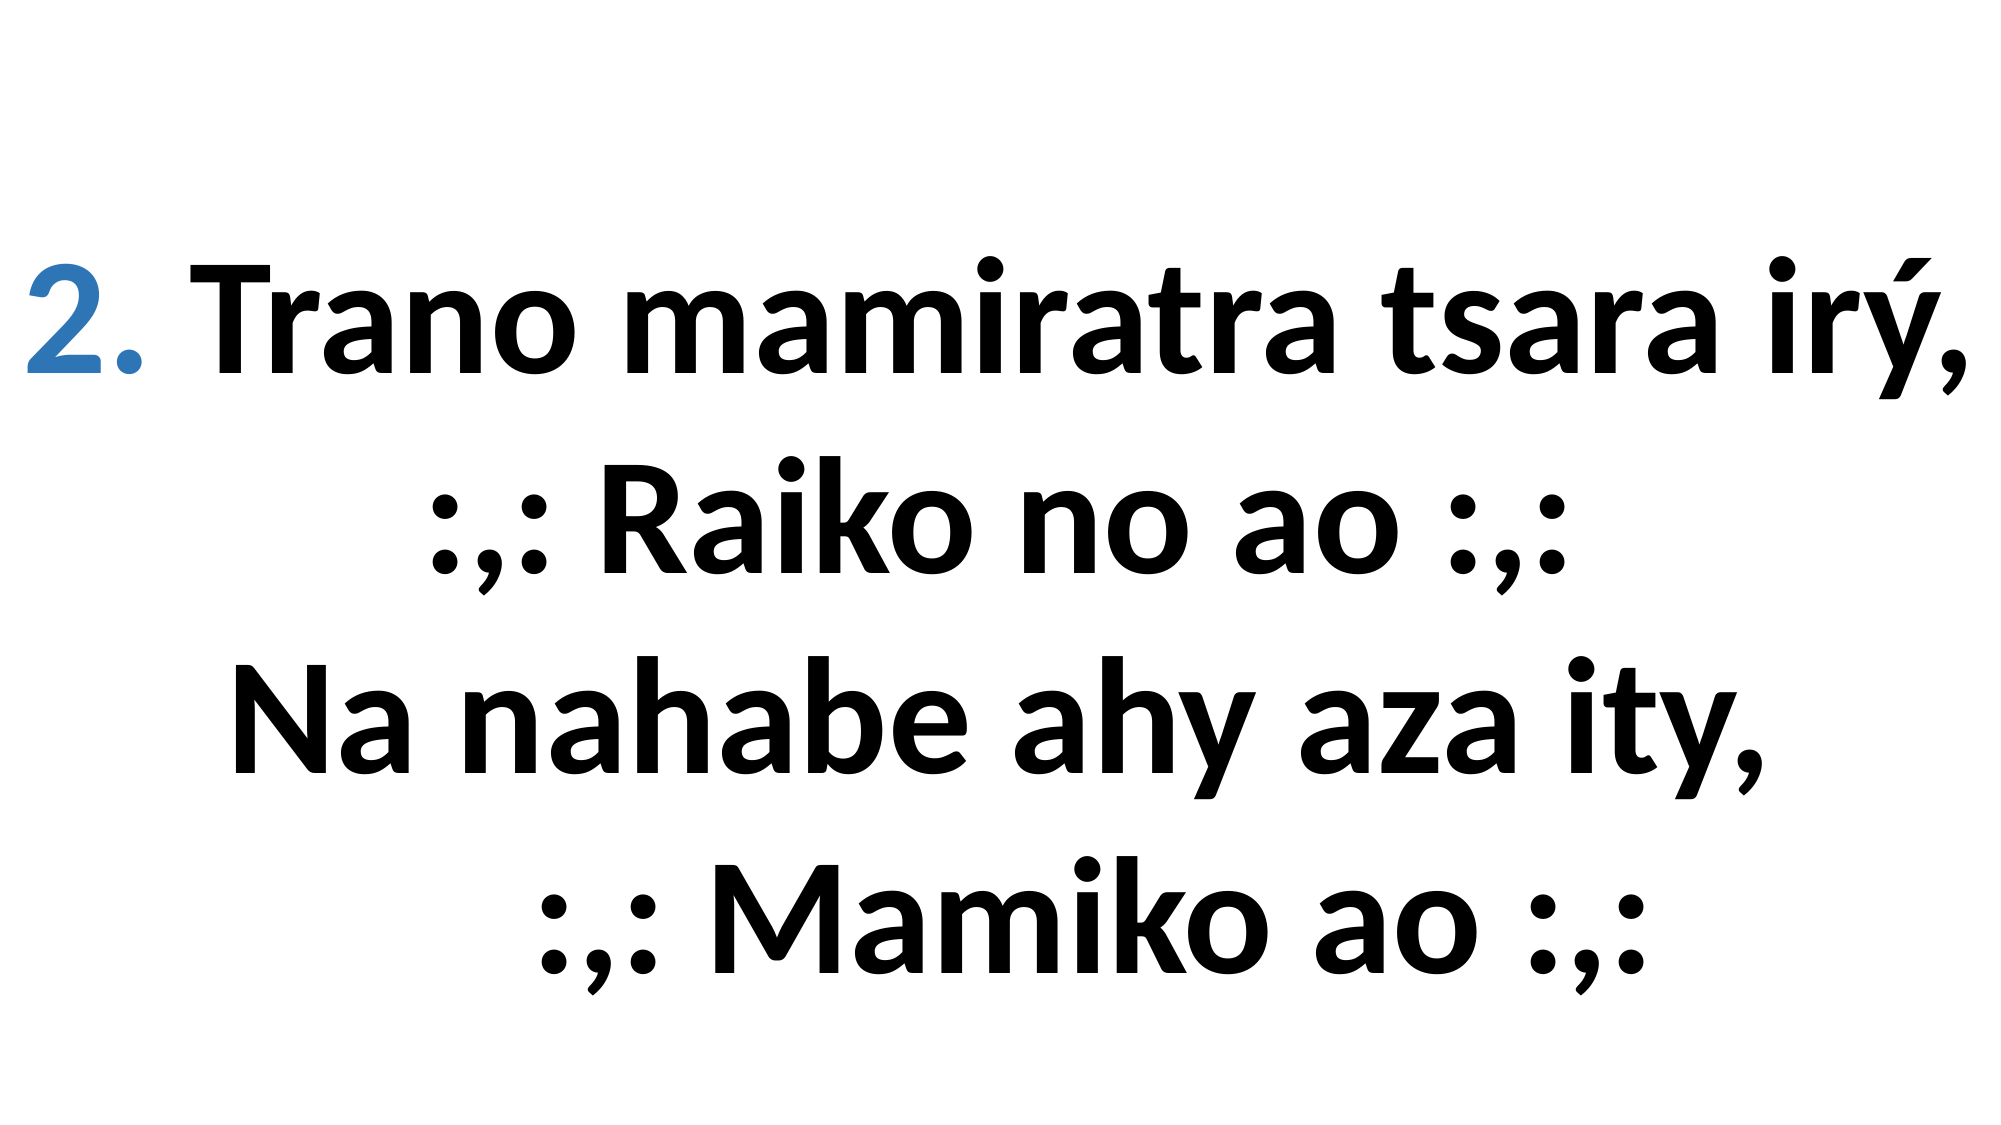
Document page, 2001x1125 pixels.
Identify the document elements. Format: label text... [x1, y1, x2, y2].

text_box 2. Trano mamiratra tsara irý, :,: Raiko no ao :,: Na nahabe ahy aza ity, :,: Mamiko ao :,: [0, 199, 2000, 1014]
